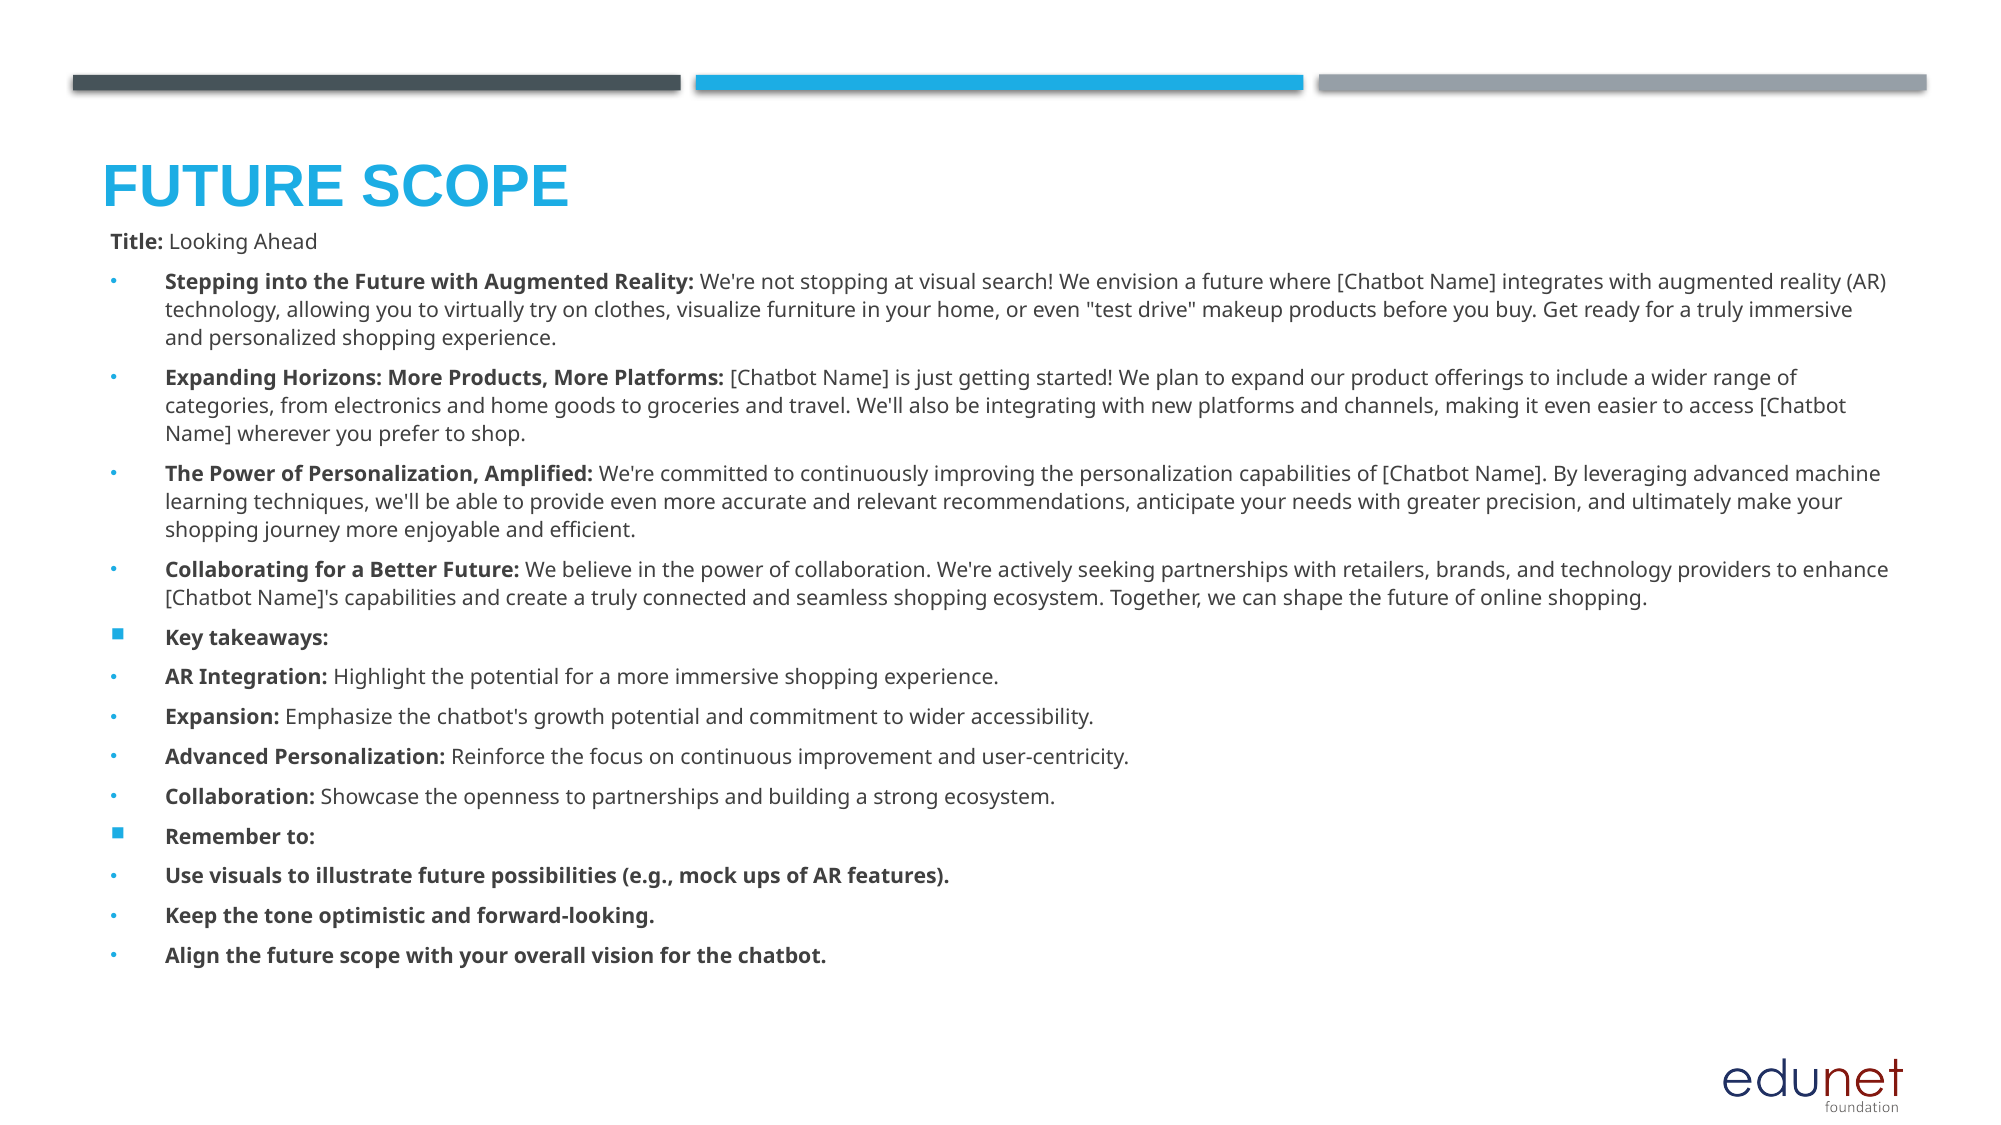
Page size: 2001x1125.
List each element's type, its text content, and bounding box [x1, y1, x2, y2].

text_box Future scope [87, 138, 1898, 226]
picture [1719, 1056, 1905, 1116]
list Title: Looking Ahead Stepping into the Future with Augmented Reality: We're not stopping at visual search! We envision a future where [Chatbot Name] integrates with augmented reality (AR) technology, allowing you to virtually try on clothes, visualize furniture in your home, or even "test drive" makeup products before you buy. Get ready for a truly immersive and personalized shopping experience. Expanding Horizons: More Products, More Platforms: [Chatbot Name] is just getting started! We plan to expand our product offerings to include a wider range of categories, from electronics and home goods to groceries and travel. We'll also be integrating with new platforms and channels, making it even easier to access [Chatbot Name] wherever you prefer to shop. The Power of Personalization, Amplified: We're committed to continuously improving the personalization capabilities of [Chatbot Name]. By leveraging advanced machine learning techniques, we'll be able to provide even more accurate and relevant recommendations, anticipate your needs with greater precision, and ultimately make your shopping journey more enjoyable and efficient. Collaborating for a Better Future: We believe in the power of collaboration. We're actively seeking partnerships with retailers, brands, and technology providers to enhance [Chatbot Name]'s capabilities and create a truly connected and seamless shopping ecosystem. Together, we can shape the future of online shopping. Key takeaways: AR Integration: Highlight the potential for a more immersive shopping experience. Expansion: Emphasize the chatbot's growth potential and commitment to wider accessibility. Advanced Personalization: Reinforce the focus on continuous improvement and user-centricity. Collaboration: Showcase the openness to partnerships and building a strong ecosystem. Remember to: Use visuals to illustrate future possibilities (e.g., mock ups of AR features). Keep the tone optimistic and forward-looking. Align the future scope with your overall vision for the chatbot. [95, 213, 1905, 981]
